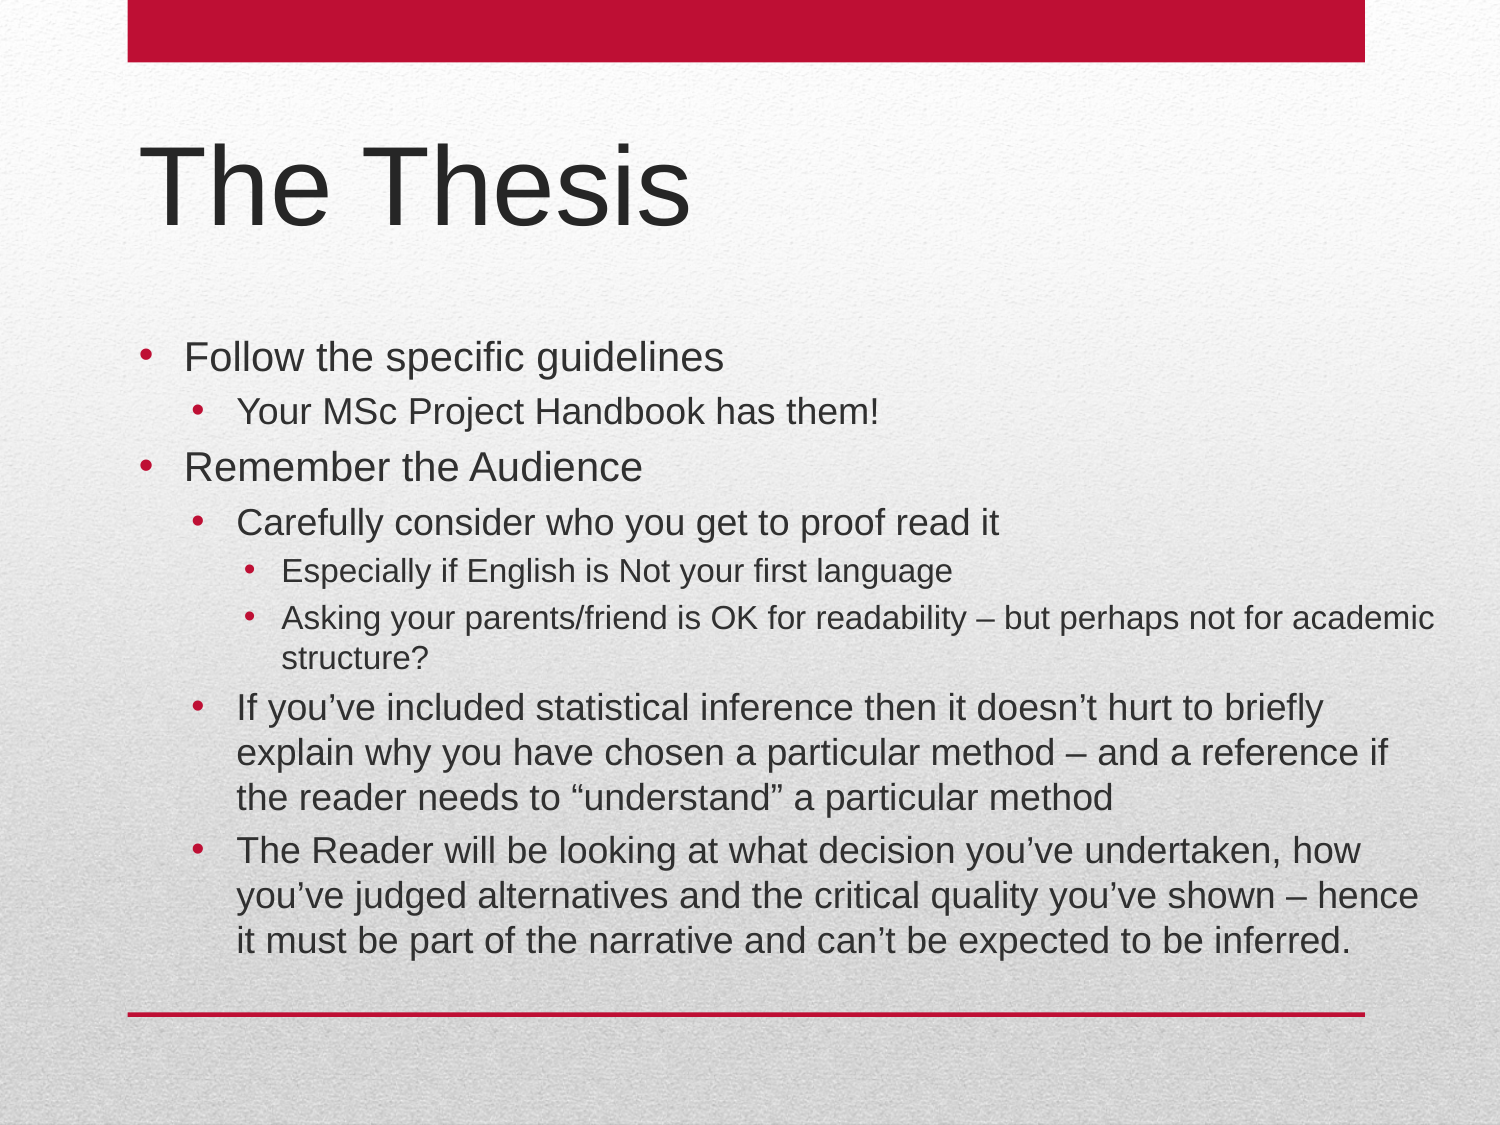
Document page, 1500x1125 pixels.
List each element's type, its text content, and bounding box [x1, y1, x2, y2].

title The Thesis [123, 78, 1237, 256]
list Follow the specific guidelines Your MSc Project Handbook has them! Remember the Audience Carefully consider who you get to proof read it Especially if English is Not your first language Asking your parents/friend is OK for readability – but perhaps not for academic structure? If you’ve included statistical inference then it doesn’t hurt to briefly explain why you have chosen a particular method – and a reference if the reader needs to “understand” a particular method The Reader will be looking at what decision you’ve undertaken, how you’ve judged alternatives and the critical quality you’ve shown – hence it must be part of the narrative and can’t be expected to be inferred. [123, 290, 1459, 1000]
